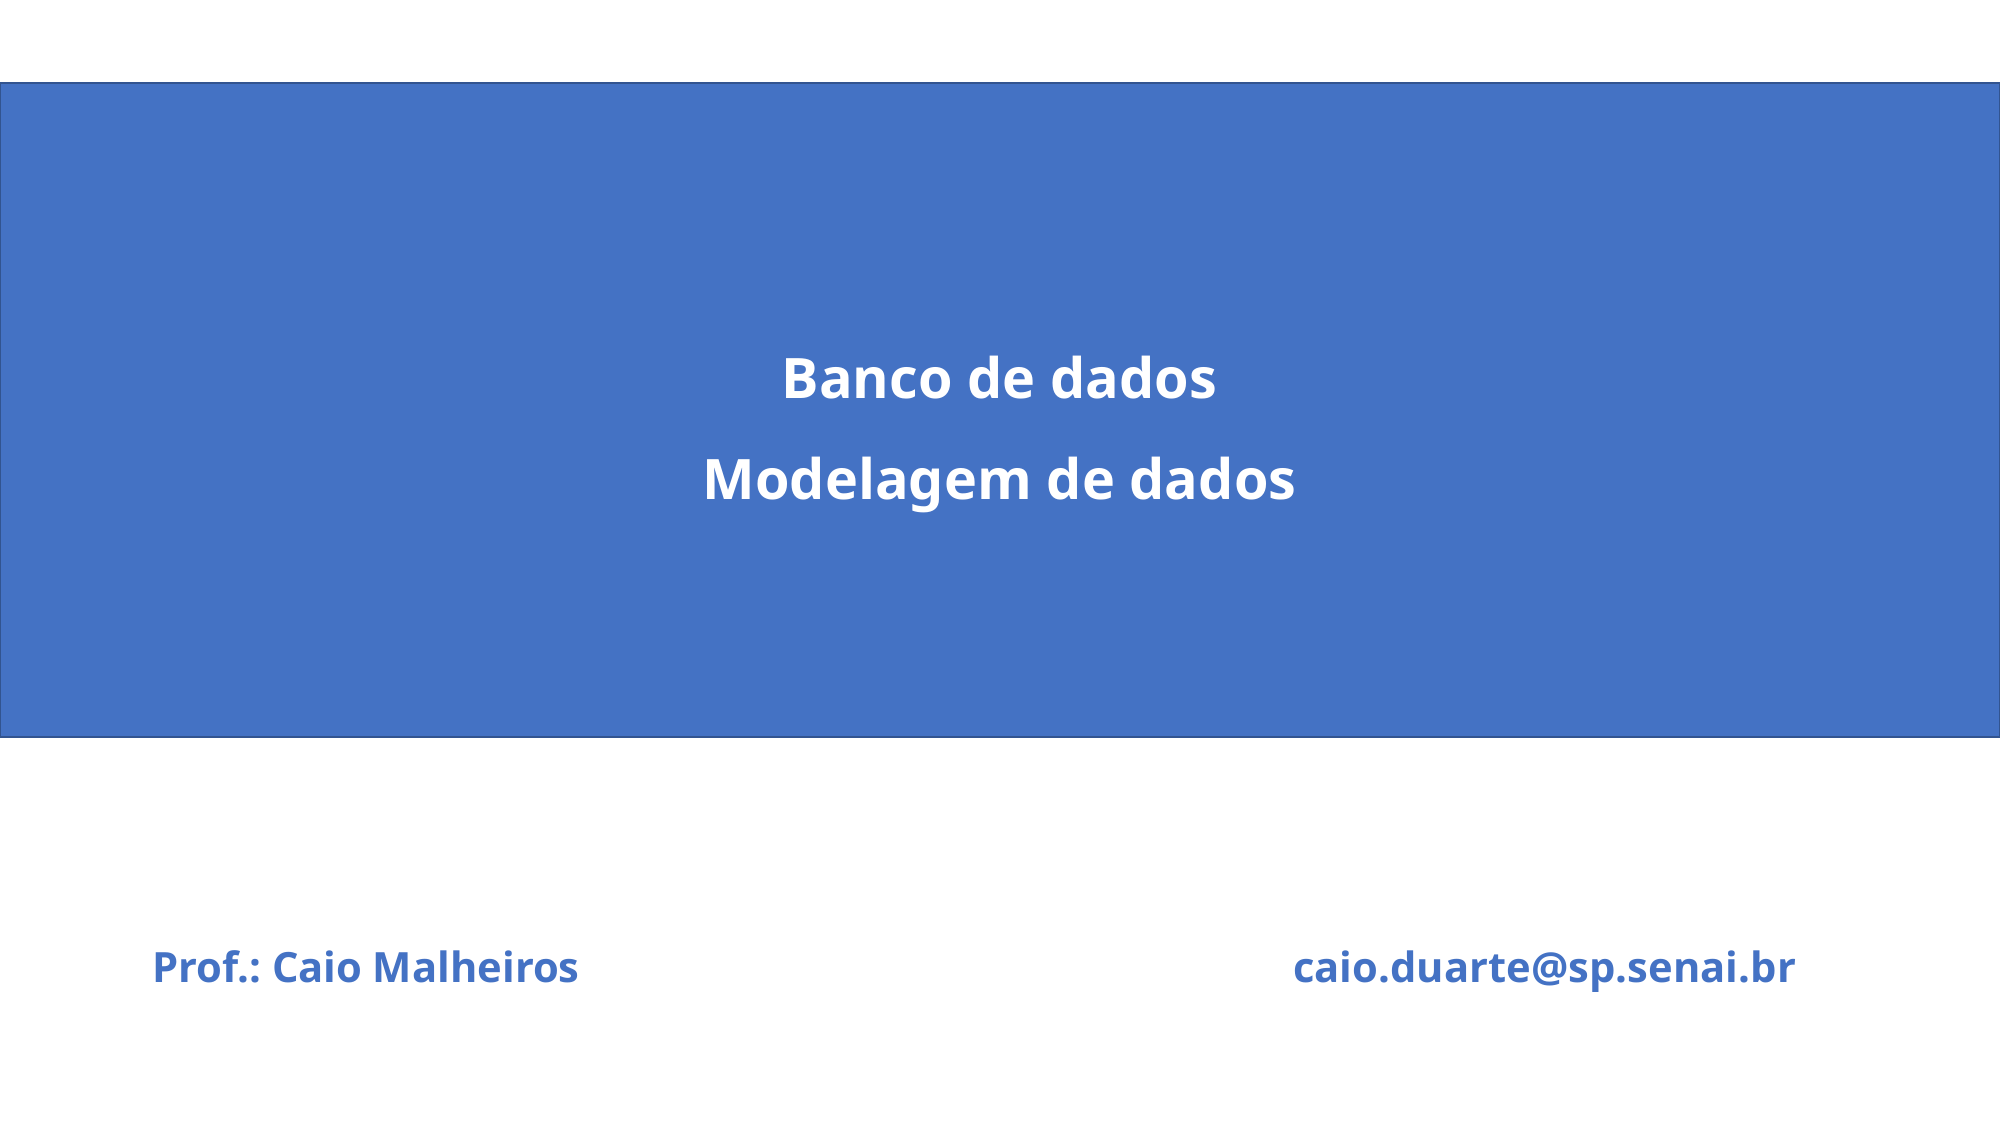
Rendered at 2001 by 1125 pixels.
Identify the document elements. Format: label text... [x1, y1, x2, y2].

text_box caio.duarte@sp.senai.br [1278, 933, 2000, 999]
text_box Prof.: Caio Malheiros [137, 933, 1139, 999]
title Banco de dados Modelagem de dados [137, 301, 1863, 519]
text_box [0, 82, 2000, 738]
